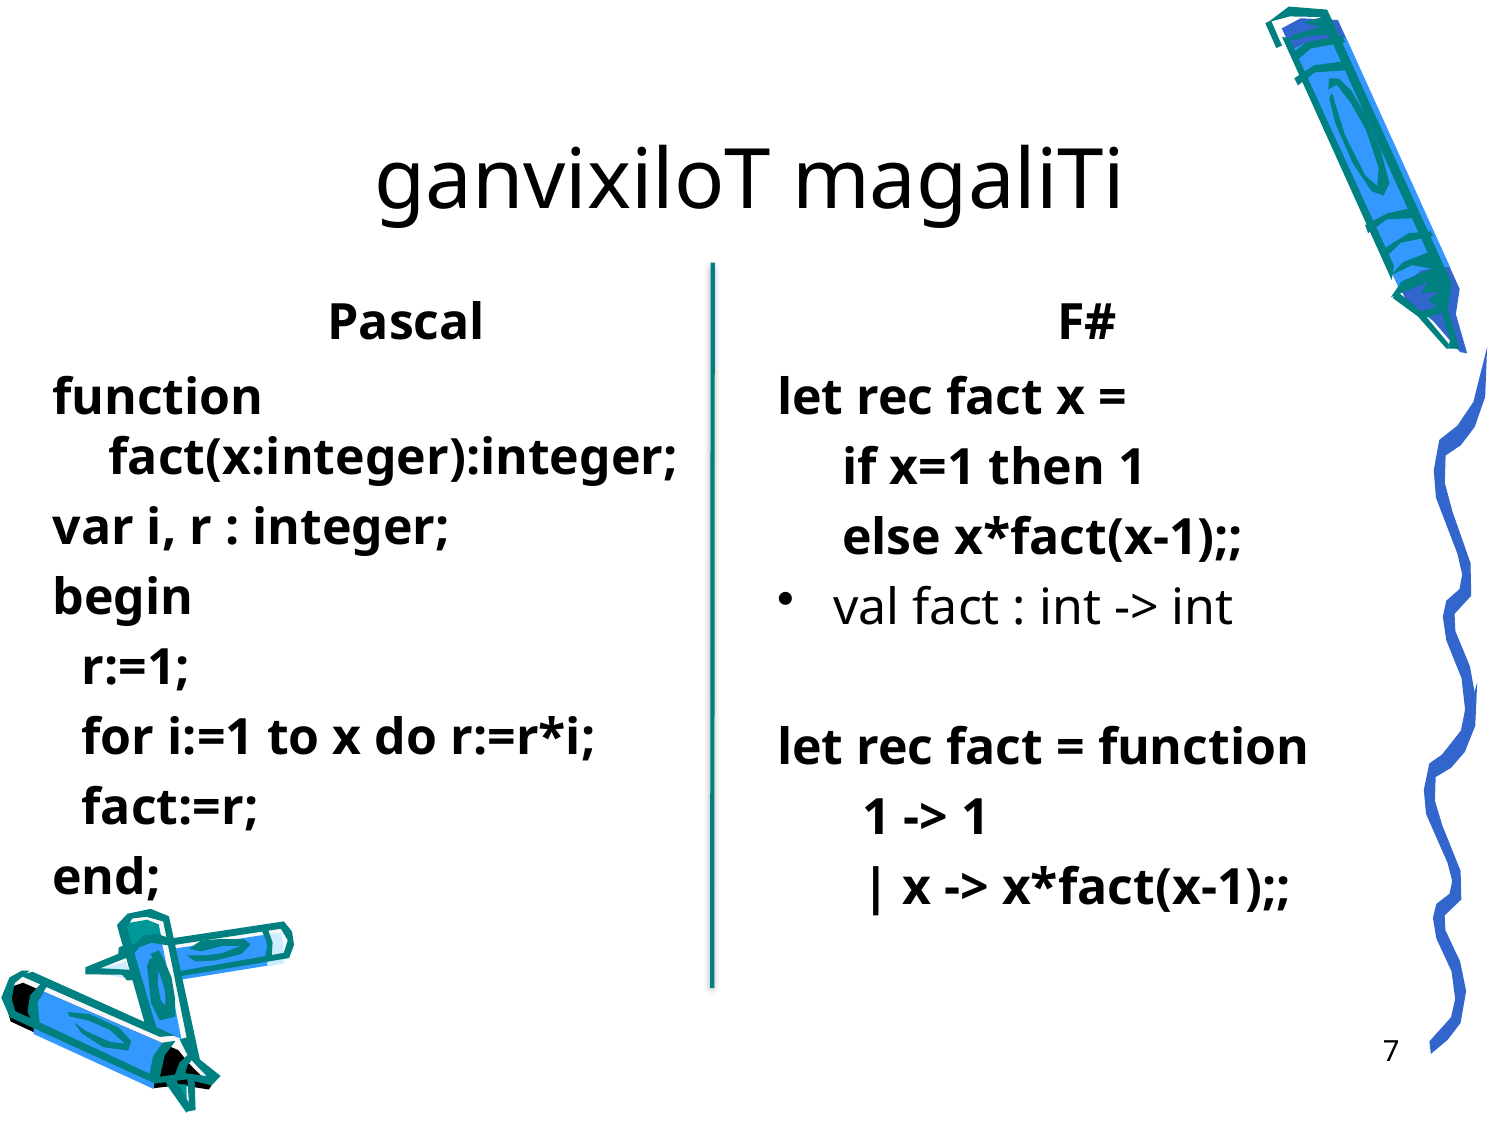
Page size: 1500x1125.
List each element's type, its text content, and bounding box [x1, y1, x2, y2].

list Pascal [74, 251, 738, 356]
title ganvixiloT magaliTi [74, 44, 1426, 233]
slide_number 7 [1101, 1024, 1415, 1101]
list function fact(x:integer):integer; var i, r : integer; begin r:=1; for i:=1 to x do r:=r*i; fact:=r; end; [37, 356, 738, 1006]
list F# [761, 251, 1426, 356]
list let rec fact x = if x=1 then 1 else x*fact(x-1);; val fact : int -> int let rec fact = function 1 -> 1 | x -> x*fact(x-1);; [761, 356, 1426, 1006]
